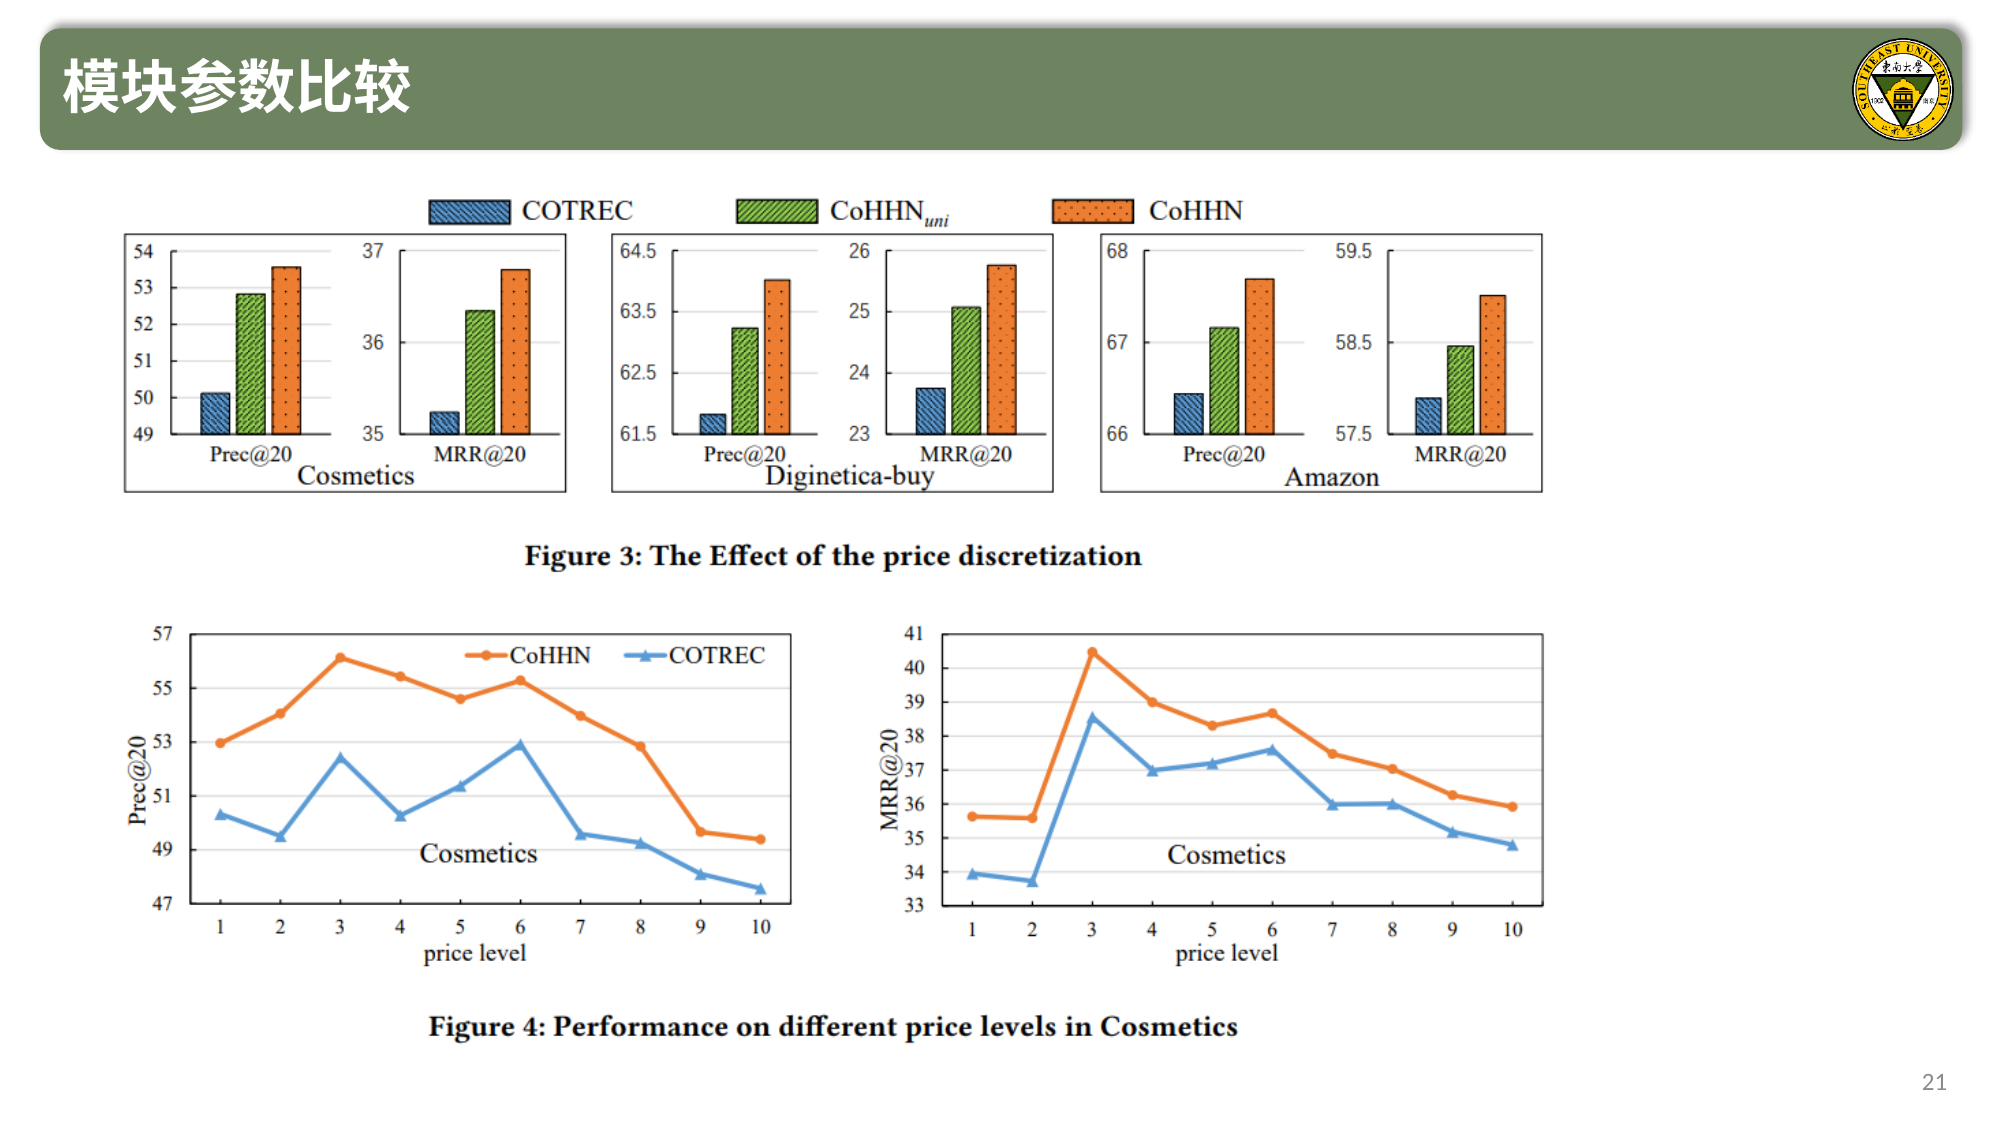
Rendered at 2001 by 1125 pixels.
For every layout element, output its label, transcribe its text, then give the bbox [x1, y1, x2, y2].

picture [1852, 38, 1954, 141]
slide_number 21 [1843, 1051, 1963, 1111]
picture [98, 190, 1555, 1052]
list 模块参数比较 [47, 42, 1709, 136]
